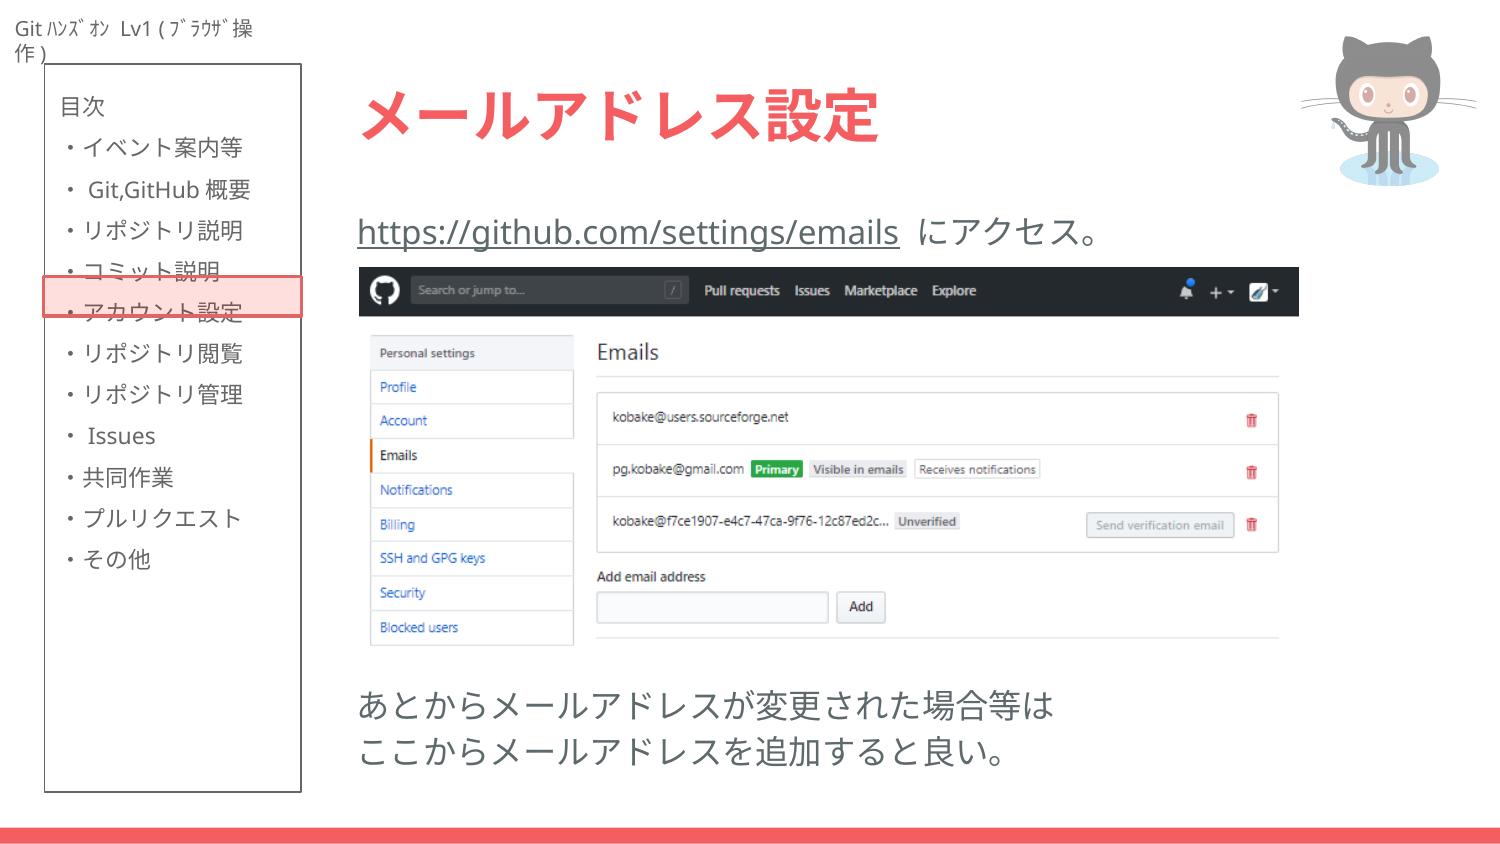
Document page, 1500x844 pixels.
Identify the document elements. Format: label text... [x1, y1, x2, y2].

text_box [43, 276, 302, 317]
title メールアドレス設定 [341, 64, 1449, 167]
list https://github.com/settings/emails にアクセス。 [341, 189, 1449, 255]
list あとからメールアドレスが変更された場合等は ここからメールアドレスを追加すると良い。 [341, 664, 1449, 781]
picture [359, 267, 1299, 646]
